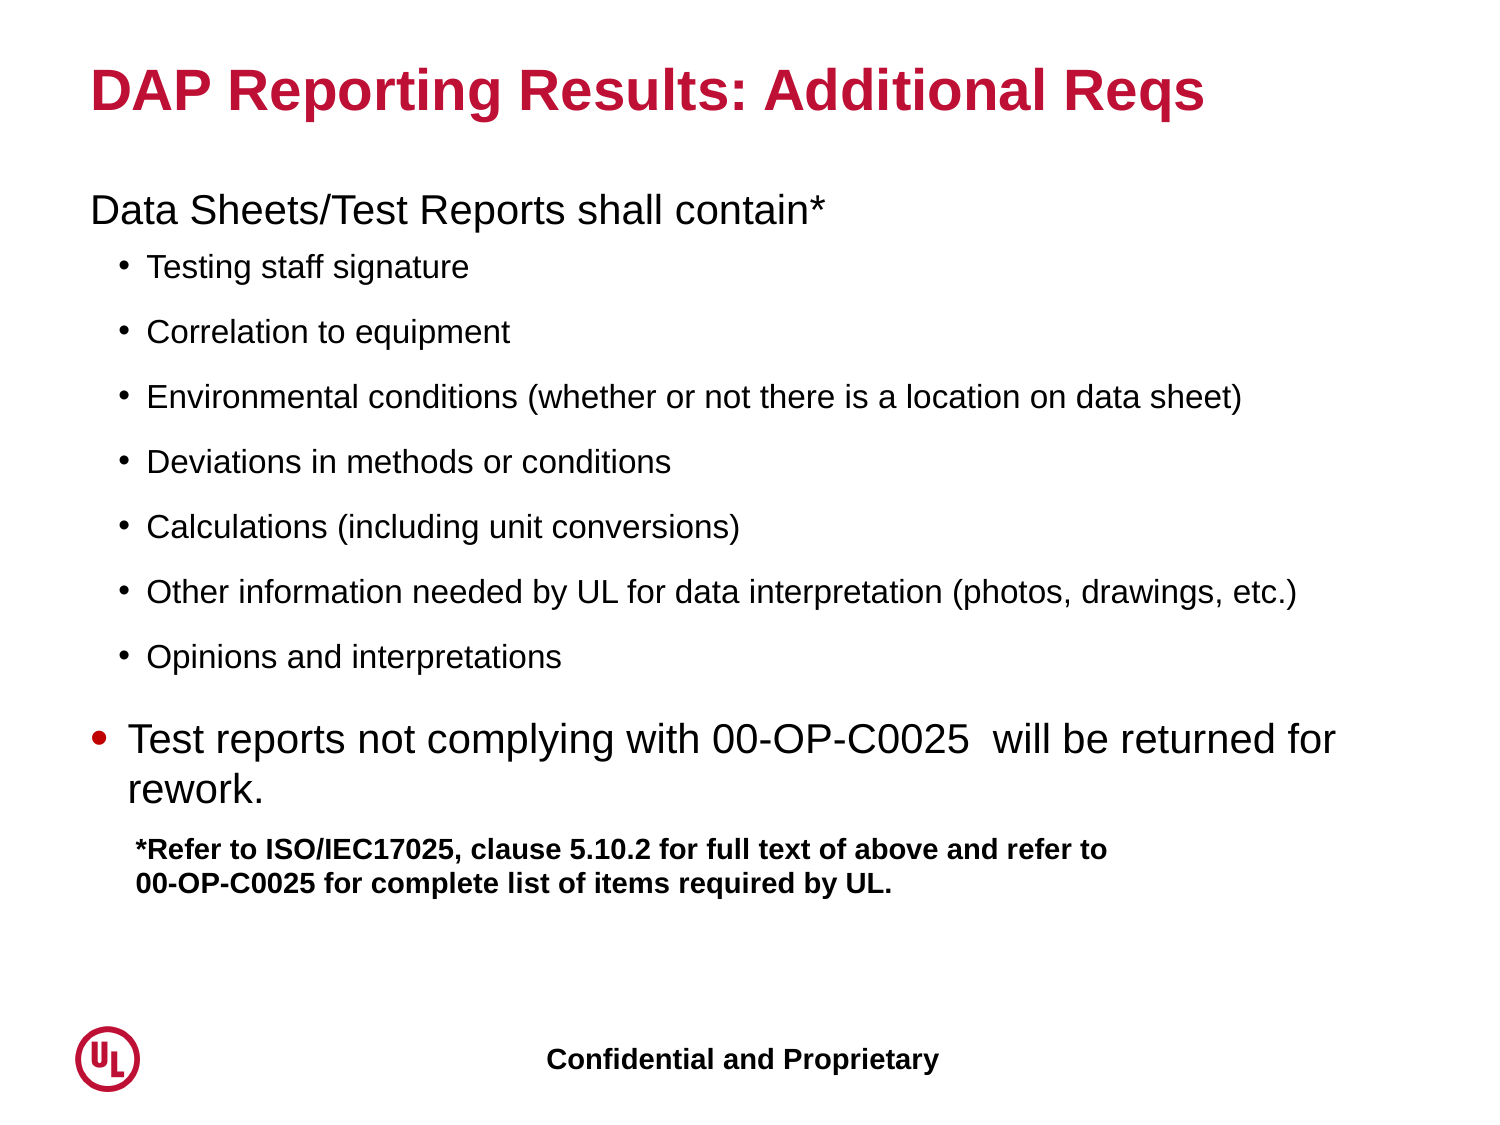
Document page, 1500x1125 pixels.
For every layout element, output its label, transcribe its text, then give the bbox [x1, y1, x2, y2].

list Data Sheets/Test Reports shall contain* Testing staff signature Correlation to equipment Environmental conditions (whether or not there is a location on data sheet) Deviations in methods or conditions Calculations (including unit conversions) Other information needed by UL for data interpretation (photos, drawings, etc.) Opinions and interpretations Test reports not complying with 00-OP-C0025 will be returned for rework. [75, 174, 1425, 1005]
picture [75, 1026, 140, 1092]
title DAP Reporting Results: Additional Reqs [75, 45, 1425, 145]
text_box *Refer to ISO/IEC17025, clause 5.10.2 for full text of above and refer to 00-OP-C0025 for complete list of items required by UL. [116, 837, 1442, 900]
